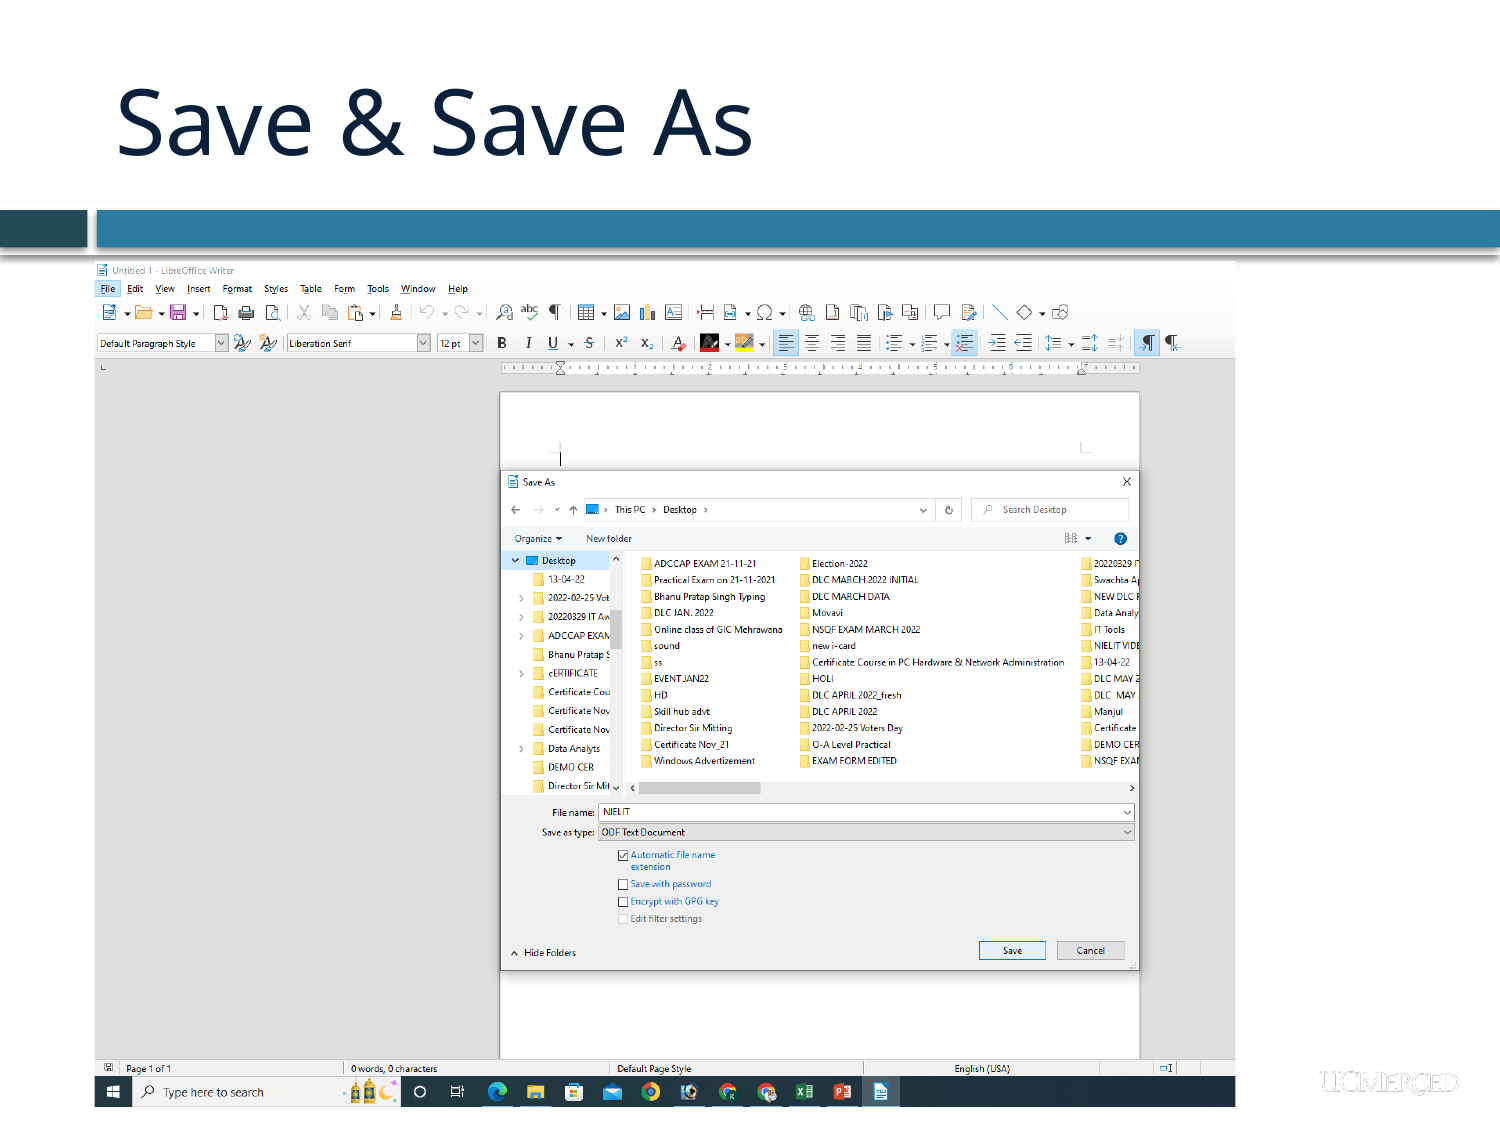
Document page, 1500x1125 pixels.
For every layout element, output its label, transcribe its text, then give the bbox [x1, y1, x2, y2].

picture [94, 261, 1236, 1107]
title Save & Save As [100, 37, 1438, 200]
